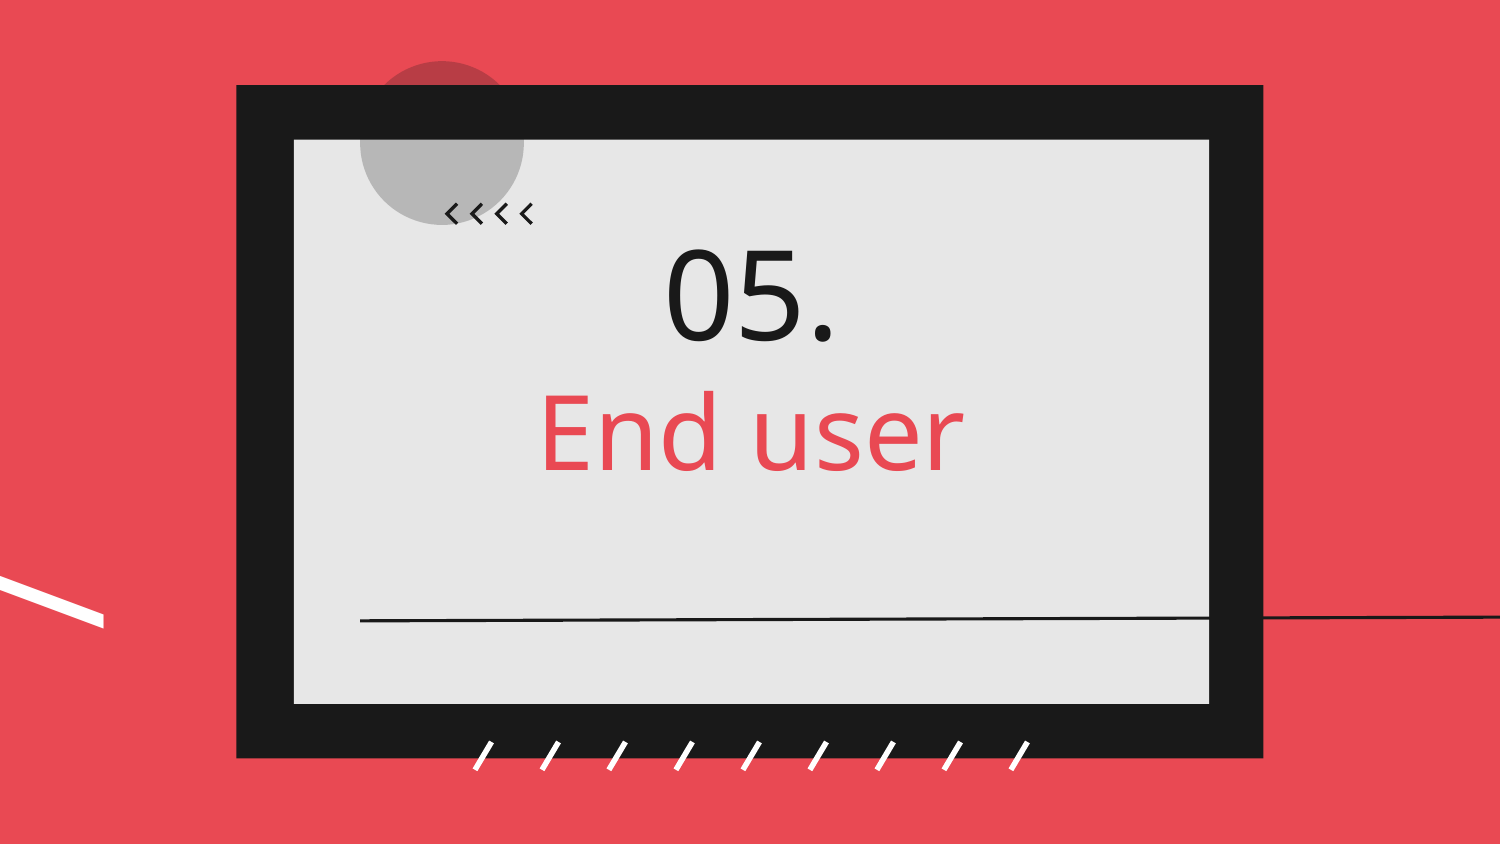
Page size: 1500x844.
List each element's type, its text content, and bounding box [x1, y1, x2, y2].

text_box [359, 616, 1500, 622]
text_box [444, 202, 534, 226]
text_box [236, 85, 1264, 759]
text_box [360, 61, 524, 225]
title End user [345, 359, 1157, 498]
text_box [472, 740, 1031, 772]
text_box [293, 139, 1210, 704]
title 05. [596, 221, 906, 360]
